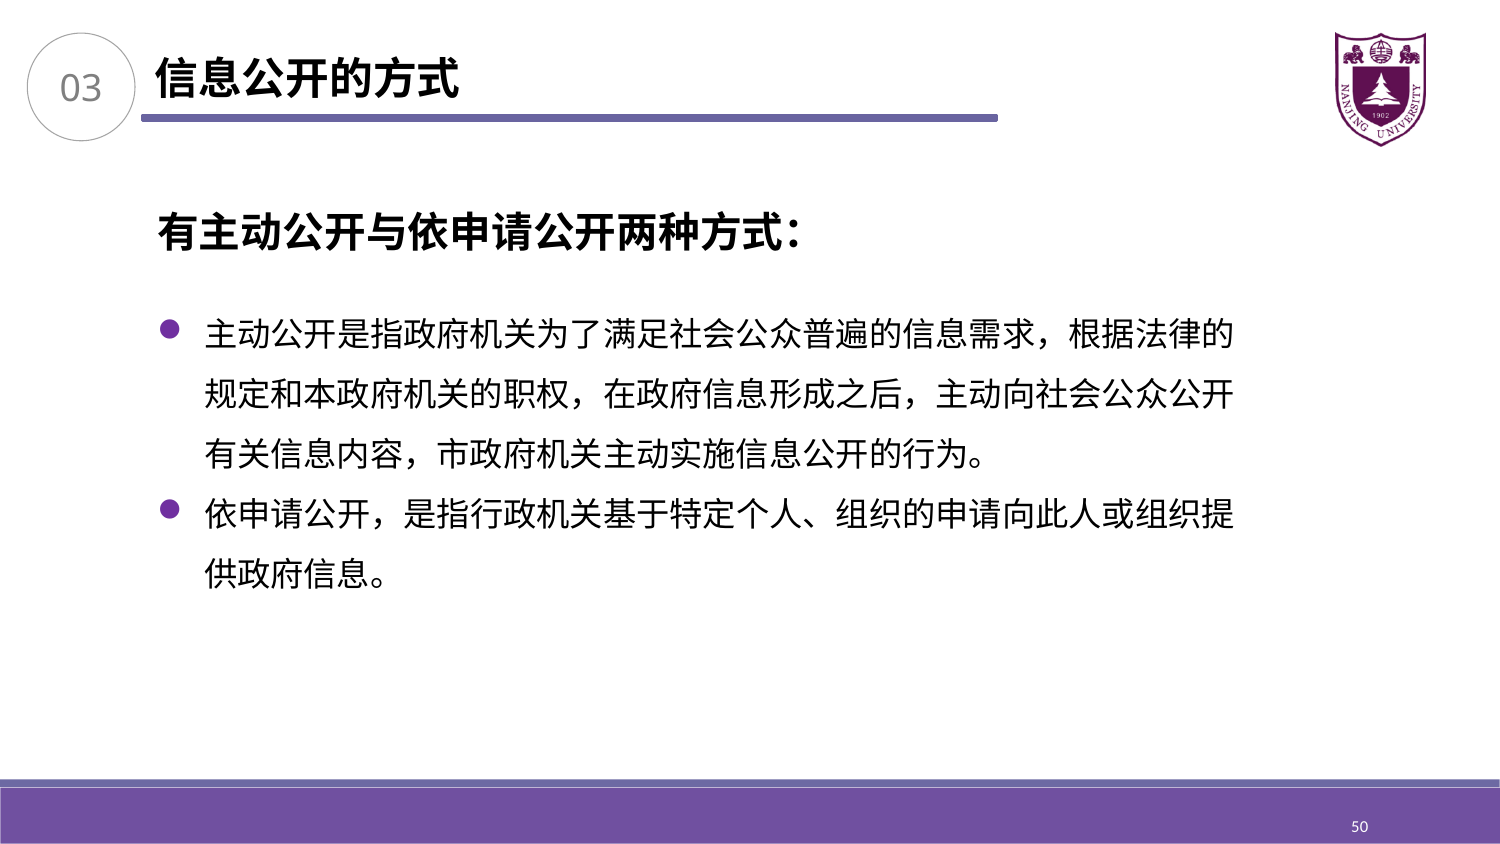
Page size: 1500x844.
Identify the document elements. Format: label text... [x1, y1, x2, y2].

slide_number 50 [1218, 803, 1380, 844]
text_box [126, 236, 1477, 794]
picture [1334, 31, 1427, 147]
text_box 03 [25, 31, 137, 143]
text_box 有主动公开与依申请公开两种方式： 主动公开是指政府机关为了满足社会公众普遍的信息需求，根据法律的规定和本政府机关的职权，在政府信息形成之后，主动向社会公众公开有关信息内容，市政府机关主动实施信息公开的行为。 依申请公开，是指行政机关基于特定个人、组织的申请向此人或组织提供政府信息。 [142, 173, 1254, 643]
text_box [141, 114, 998, 122]
text_box 信息公开的方式 [143, 45, 473, 109]
